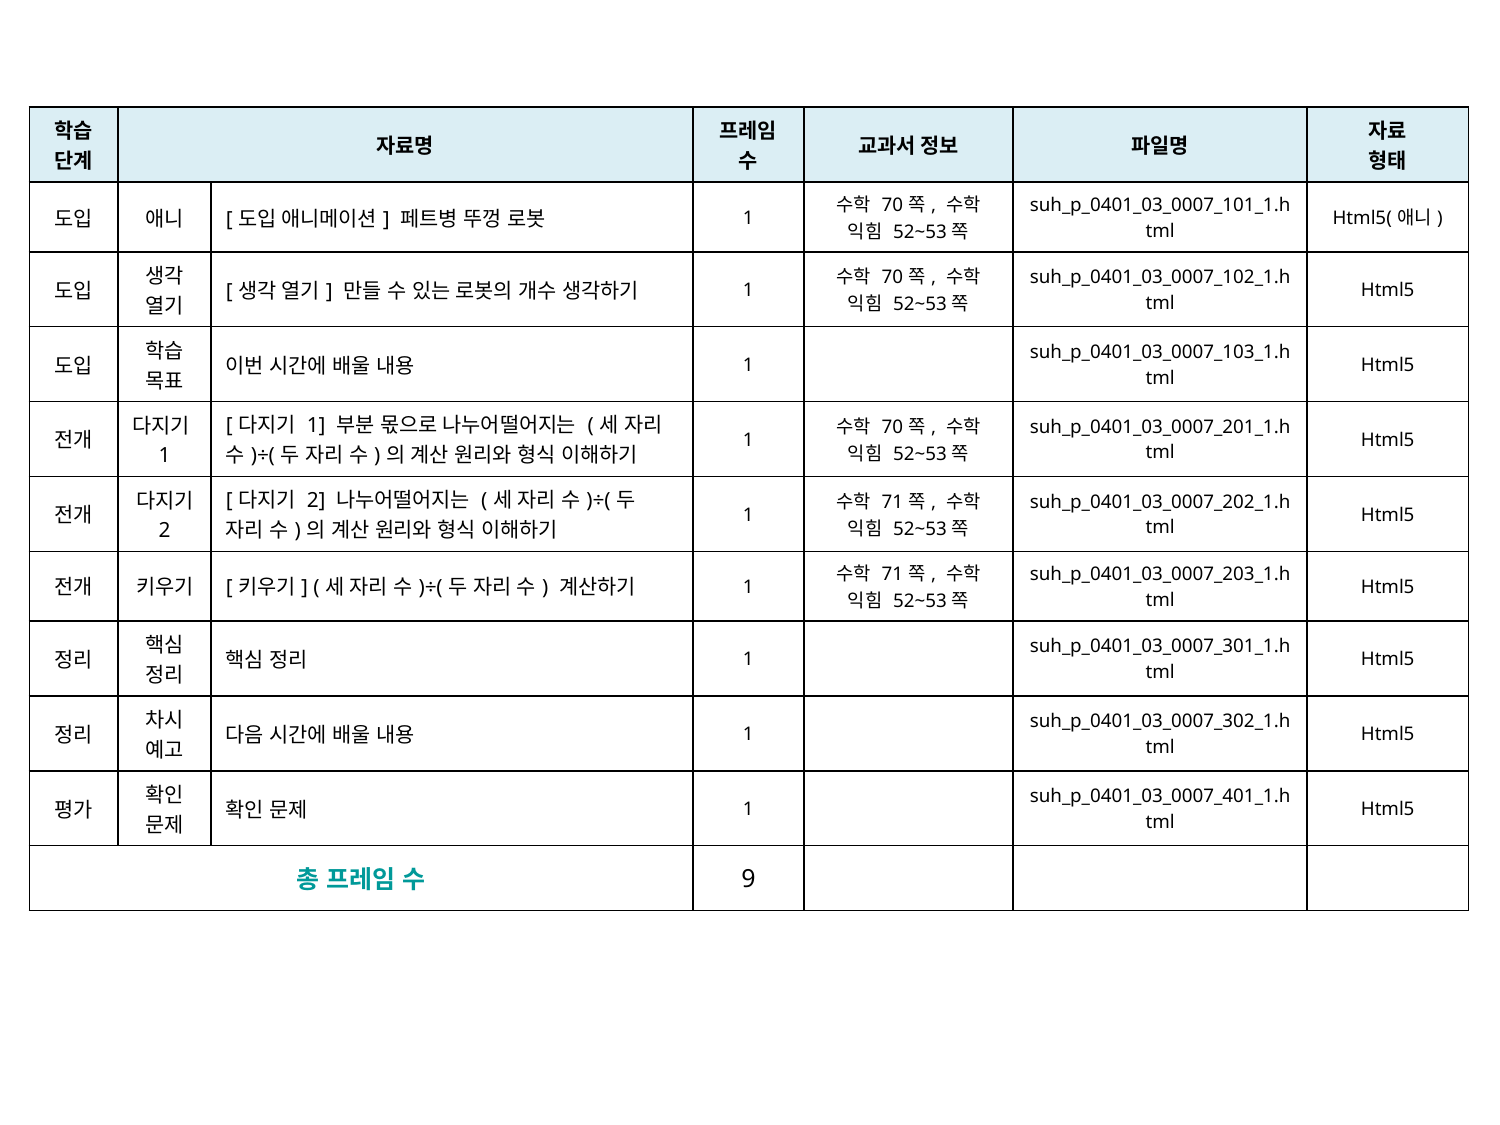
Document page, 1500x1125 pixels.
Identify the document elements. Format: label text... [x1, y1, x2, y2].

table_cell 정리 [30, 622, 117, 695]
table_cell [1308, 846, 1468, 910]
table_cell [805, 846, 1012, 910]
table_cell 수학 70쪽, 수학 익힘 52~53쪽 [805, 402, 1012, 476]
table_cell suh_p_0401_03_0007_102_1.html [1014, 253, 1306, 326]
table_cell [805, 697, 1012, 770]
table_cell 1 [694, 697, 803, 770]
table_cell suh_p_0401_03_0007_401_1.html [1014, 772, 1306, 845]
table_cell [1014, 846, 1306, 910]
table_cell suh_p_0401_03_0007_101_1.html [1014, 183, 1306, 251]
table_cell 1 [694, 253, 803, 326]
table_cell [805, 622, 1012, 695]
table_cell Html5 [1308, 697, 1468, 770]
table_cell 다지기1 [119, 402, 210, 476]
table_cell 1 [694, 402, 803, 476]
table_cell 핵심 정리 [119, 622, 210, 695]
table_cell Html5 [1308, 253, 1468, 326]
table_cell 1 [694, 477, 803, 551]
table_cell 수학 70쪽, 수학 익힘 52~53쪽 [805, 253, 1012, 326]
table_cell 평가 [30, 772, 117, 845]
table_cell Html5 [1308, 477, 1468, 551]
table_cell 애니 [119, 183, 210, 251]
table_cell 학습 목표 [119, 327, 210, 401]
table_cell suh_p_0401_03_0007_203_1.html [1014, 552, 1306, 620]
table_cell suh_p_0401_03_0007_302_1.html [1014, 697, 1306, 770]
table_cell [생각 열기] 만들 수 있는 로봇의 개수 생각하기 [212, 253, 692, 326]
table_cell suh_p_0401_03_0007_201_1.html [1014, 402, 1306, 476]
table_cell Html5(애니) [1308, 183, 1468, 251]
table_cell 생각 열기 [119, 253, 210, 326]
table_cell 수학 70쪽, 수학 익힘 52~53쪽 [805, 183, 1012, 251]
table_cell 핵심 정리 [212, 622, 692, 695]
table_cell 다음 시간에 배울 내용 [212, 697, 692, 770]
table_cell [도입 애니메이션] 페트병 뚜껑 로봇 [212, 183, 692, 251]
table_cell [805, 327, 1012, 401]
table_cell 1 [694, 552, 803, 620]
table_cell 전개 [30, 402, 117, 476]
table_cell 전개 [30, 552, 117, 620]
table_cell suh_p_0401_03_0007_301_1.html [1014, 622, 1306, 695]
table_cell 정리 [30, 697, 117, 770]
table_cell [다지기 1] 부분 몫으로 나누어떨어지는 (세 자리 수)÷(두 자리 수)의 계산 원리와 형식 이해하기 [212, 402, 692, 476]
table_cell 도입 [30, 327, 117, 401]
table_cell [805, 772, 1012, 845]
table_cell 도입 [30, 253, 117, 326]
table_header 프레임 수 [694, 108, 803, 181]
table_cell suh_p_0401_03_0007_202_1.html [1014, 477, 1306, 551]
table_cell Html5 [1308, 402, 1468, 476]
table_header 자료명 [119, 108, 692, 181]
table_header 자료 형태 [1308, 108, 1468, 181]
table_cell Html5 [1308, 552, 1468, 620]
table_cell 9 [694, 846, 803, 910]
table_cell [다지기 2] 나누어떨어지는 (세 자리 수)÷(두 자리 수)의 계산 원리와 형식 이해하기 [212, 477, 692, 551]
table_cell 1 [694, 772, 803, 845]
table_cell 1 [694, 622, 803, 695]
table_cell 수학 71쪽, 수학 익힘 52~53쪽 [805, 477, 1012, 551]
table_cell Html5 [1308, 622, 1468, 695]
table_cell 차시 예고 [119, 697, 210, 770]
table_cell [키우기] (세 자리 수)÷(두 자리 수) 계산하기 [212, 552, 692, 620]
table_header 학습 단계 [30, 108, 117, 181]
table_cell Html5 [1308, 772, 1468, 845]
table_cell 수학 71쪽, 수학 익힘 52~53쪽 [805, 552, 1012, 620]
table_cell 전개 [30, 477, 117, 551]
table_cell 키우기 [119, 552, 210, 620]
table_cell Html5 [1308, 327, 1468, 401]
table_cell 총 프레임 수 [30, 846, 692, 910]
table_cell 도입 [30, 183, 117, 251]
table_header 교과서 정보 [805, 108, 1012, 181]
table_cell 확인 문제 [119, 772, 210, 845]
table_cell 다지기 2 [119, 477, 210, 551]
table_cell 1 [694, 327, 803, 401]
table_cell suh_p_0401_03_0007_103_1.html [1014, 327, 1306, 401]
table_cell 1 [694, 183, 803, 251]
table_cell 이번 시간에 배울 내용 [212, 327, 692, 401]
table_header 파일명 [1014, 108, 1306, 181]
table_cell 확인 문제 [212, 772, 692, 845]
